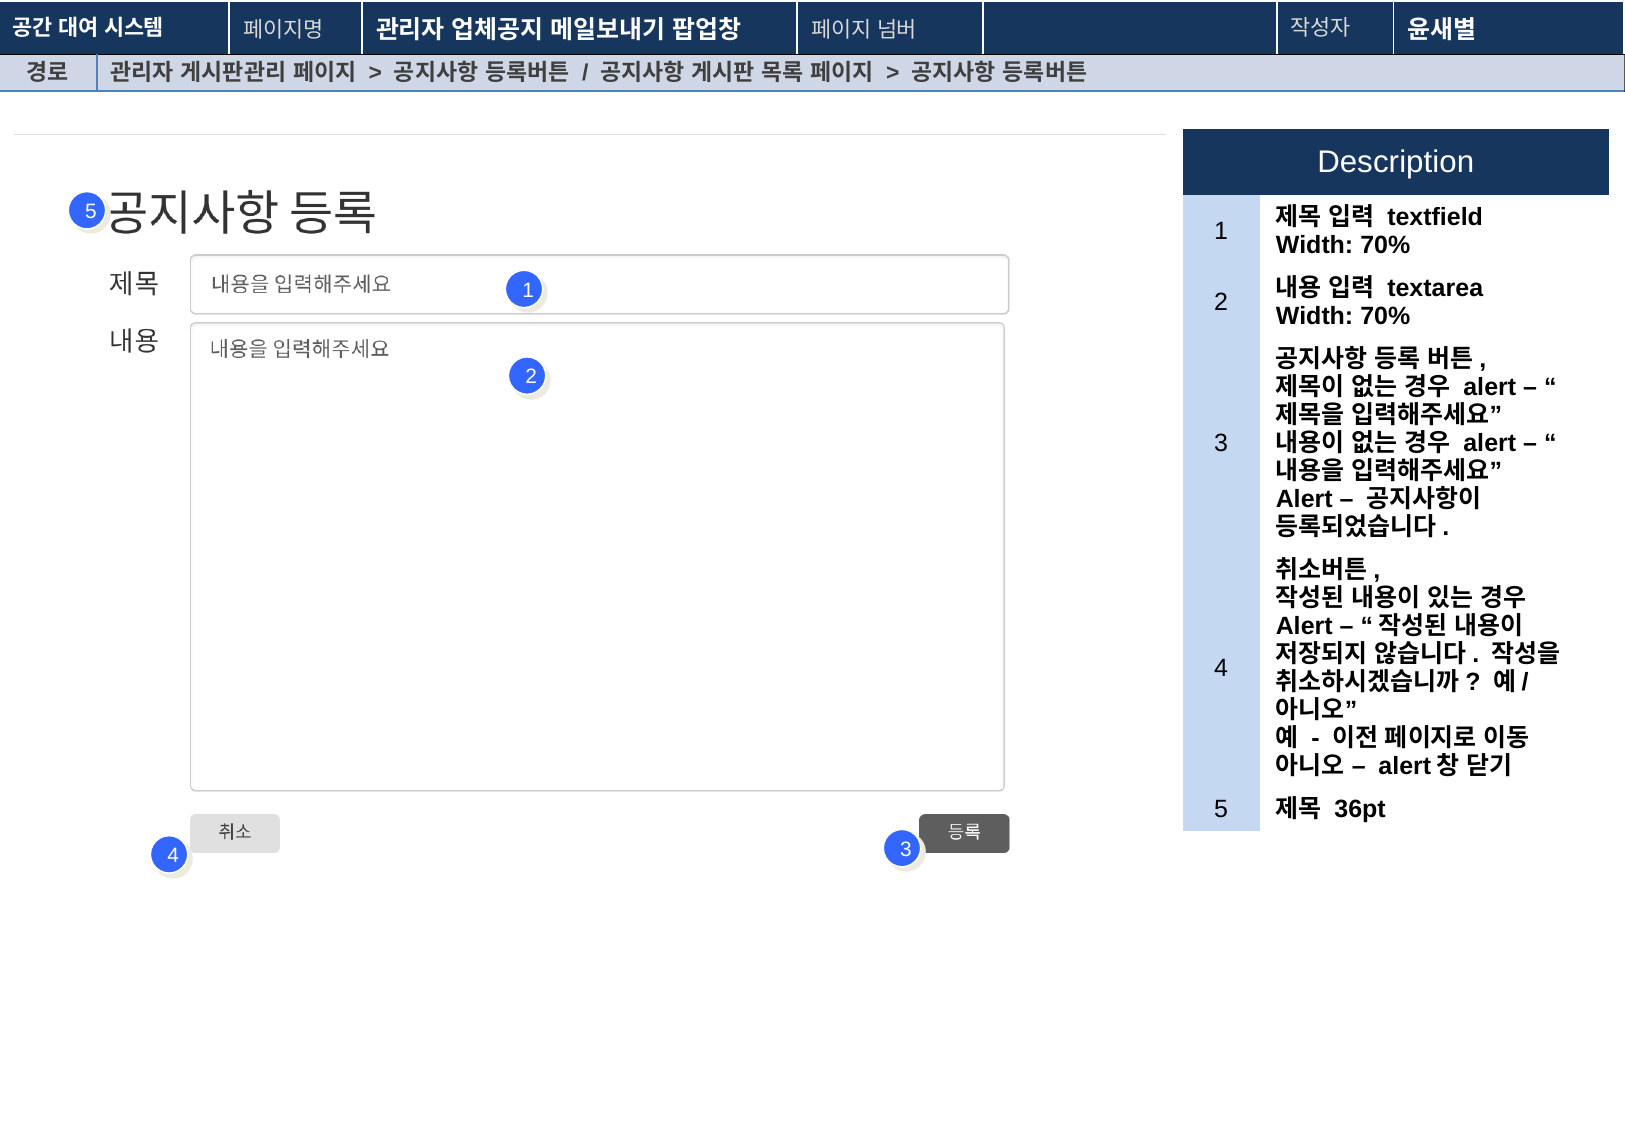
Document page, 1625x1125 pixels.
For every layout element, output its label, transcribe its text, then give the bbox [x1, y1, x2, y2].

table_header 공간 대여 시스템 [0, 2, 228, 54]
table_cell 2 [1183, 266, 1260, 337]
table_header 페이지명 [230, 2, 361, 54]
table_cell 1 [1183, 195, 1260, 266]
table_cell 제목 36pt [1260, 787, 1609, 831]
table_cell 관리자 게시판관리 페이지 > 공지사항 등록버튼 / 공지사항 게시판 목록 페이지 > 공지사항 등록버튼 [98, 55, 1624, 90]
table_header Description [1183, 129, 1609, 195]
table_cell 취소버튼, 작성된 내용이 있는 경우 Alert – “작성된 내용이 저장되지 않습니다. 작성을 취소하시겠습니까? 예/ 아니오” 예 - 이전 페이지로 이동 아니오 – alert창 닫기 [1260, 548, 1609, 787]
table_header 윤새별 [1394, 2, 1623, 54]
picture [11, 134, 1167, 902]
table_cell 경로 [0, 55, 96, 90]
table_header [984, 2, 1276, 54]
table_cell 3 [1183, 337, 1260, 548]
table_cell 제목 입력 textfield Width: 70% [1260, 195, 1609, 266]
table_cell 내용 입력 textarea Width: 70% [1260, 266, 1609, 337]
table_header 관리자 업체공지 메일보내기 팝업창 [363, 2, 796, 54]
table_header 페이지 넘버 [798, 2, 982, 54]
table_header 작성자 [1278, 2, 1393, 54]
table_cell 공지사항 등록 버튼, 제목이 없는 경우 alert – “제목을 입력해주세요” 내용이 없는 경우 alert – “내용을 입력해주세요” Alert – 공지사항이 등록되었습니다. [1260, 337, 1609, 548]
table_cell 5 [1183, 787, 1260, 831]
table_cell 4 [1183, 548, 1260, 787]
